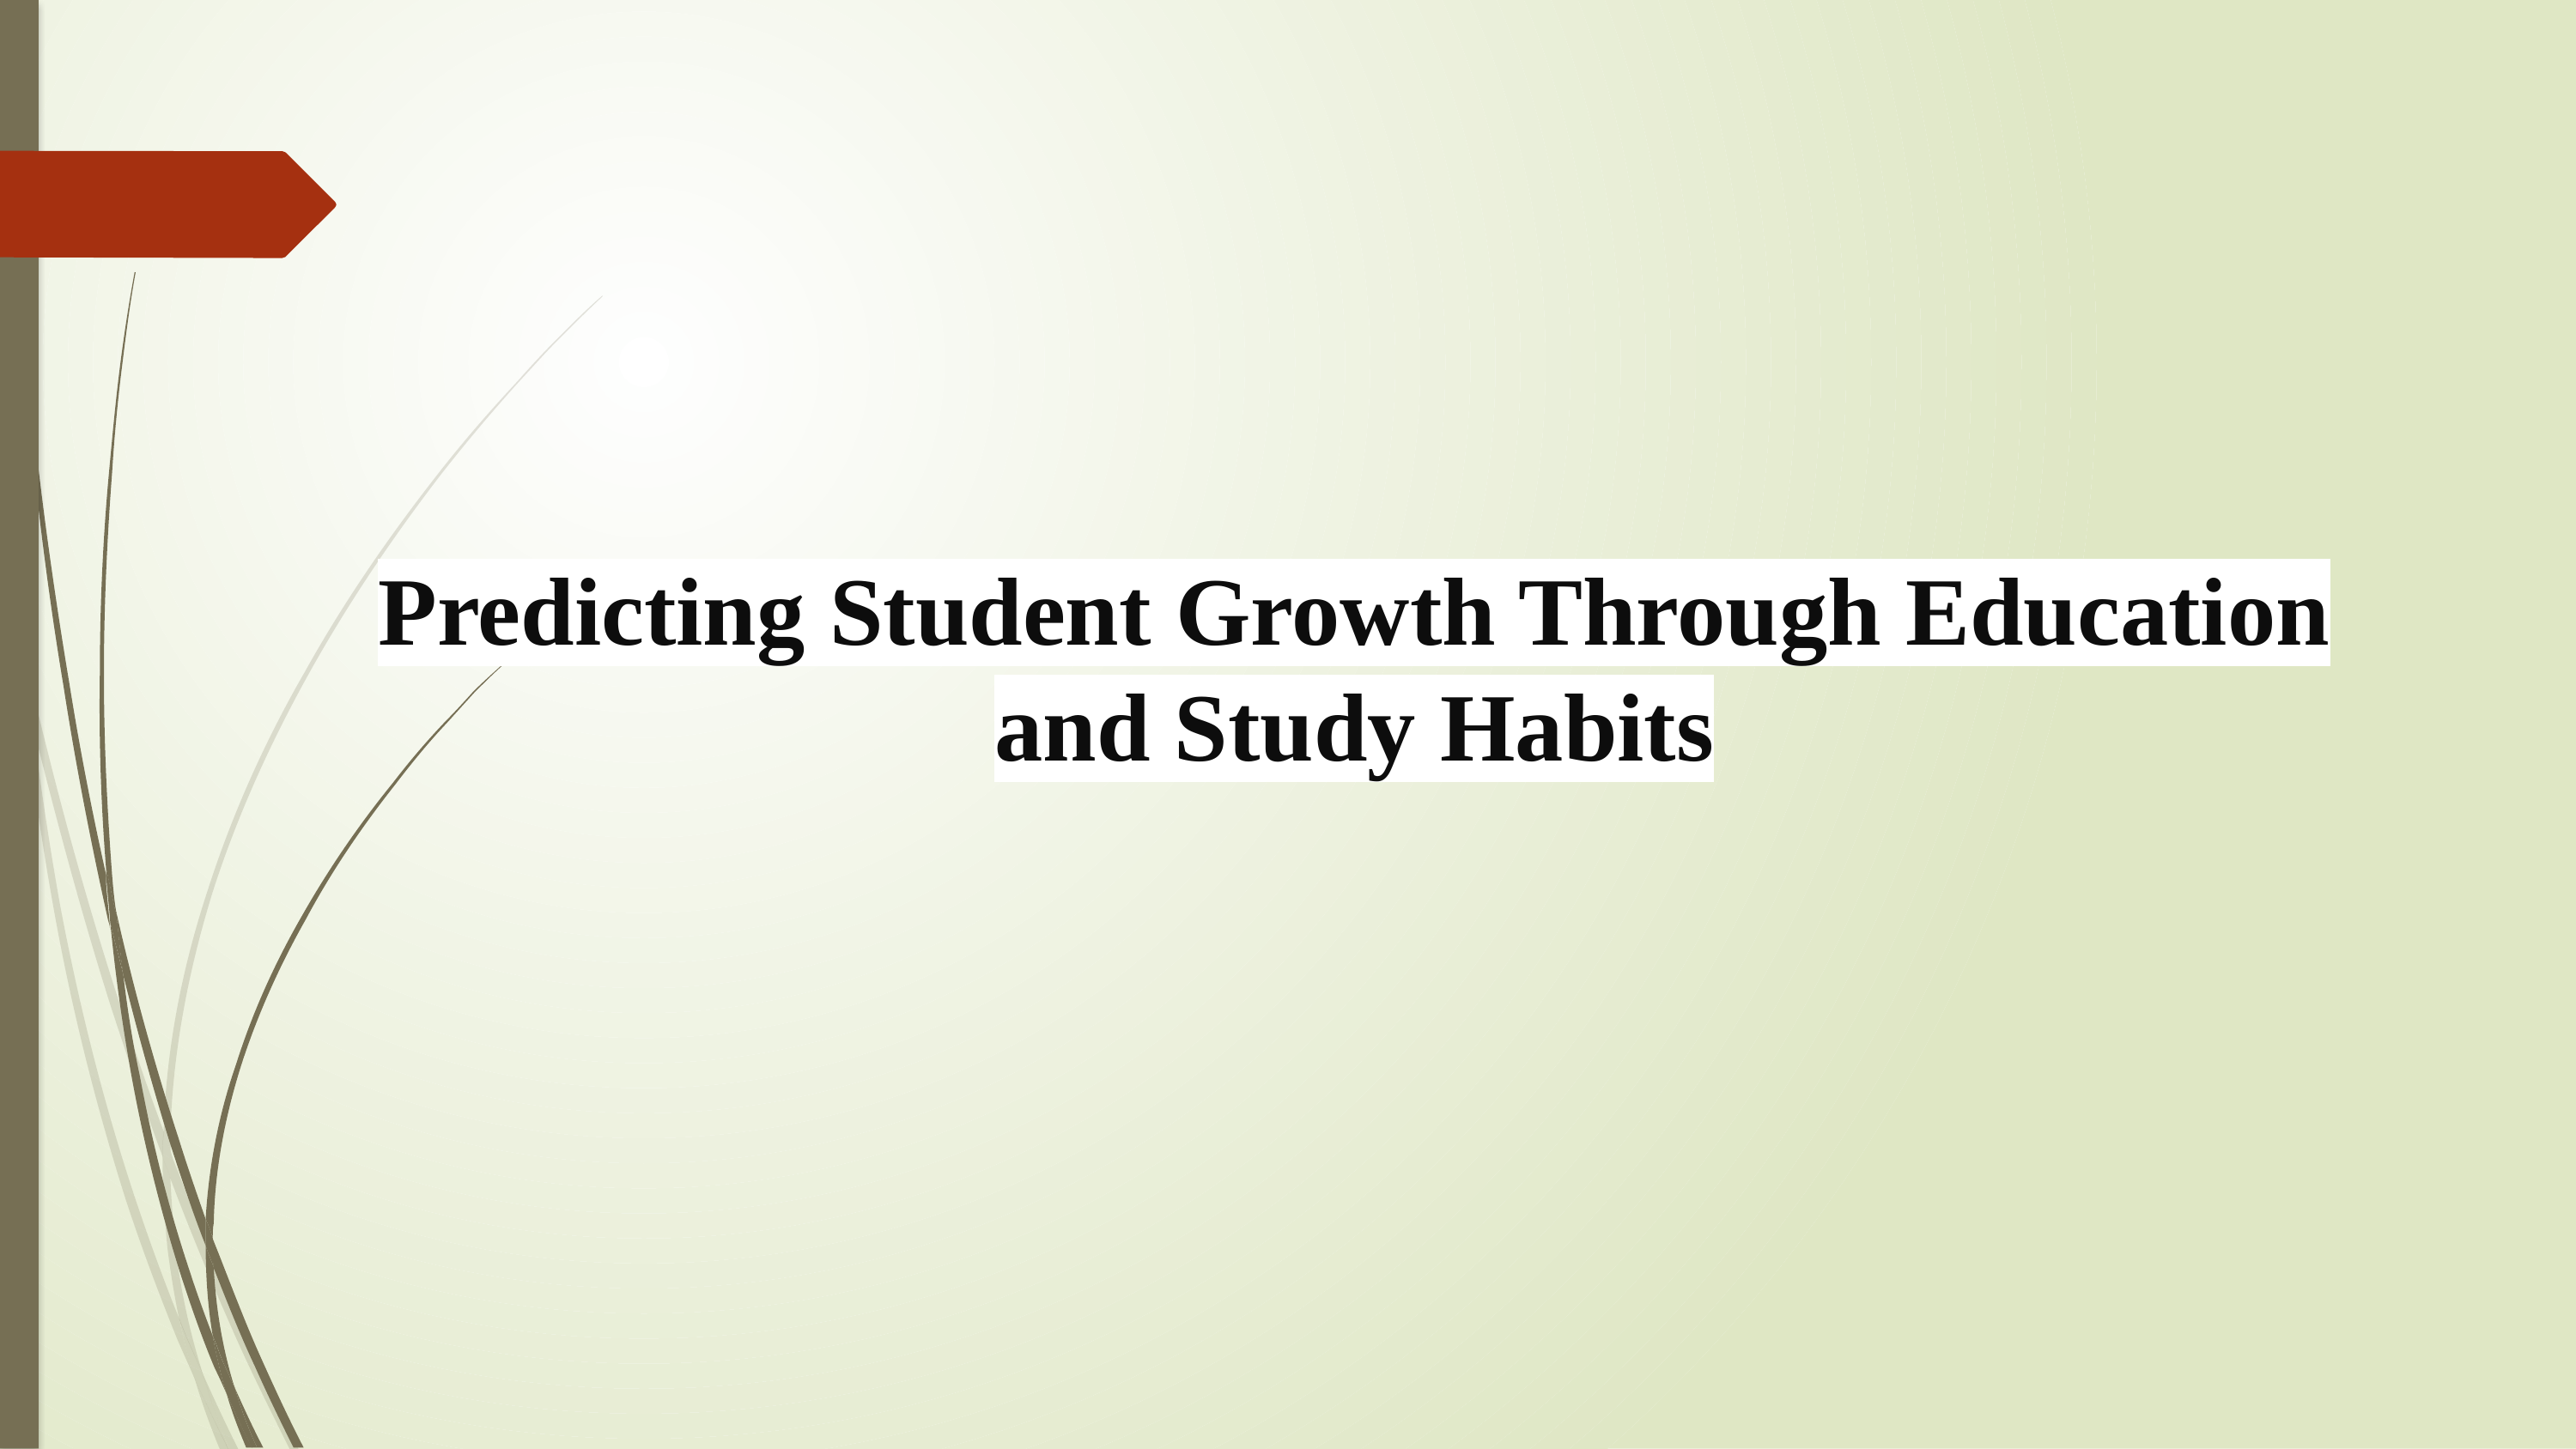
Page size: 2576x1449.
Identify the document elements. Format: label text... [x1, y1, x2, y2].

text_box Predicting Student Growth Through Education and Study Habits [332, 542, 2376, 786]
